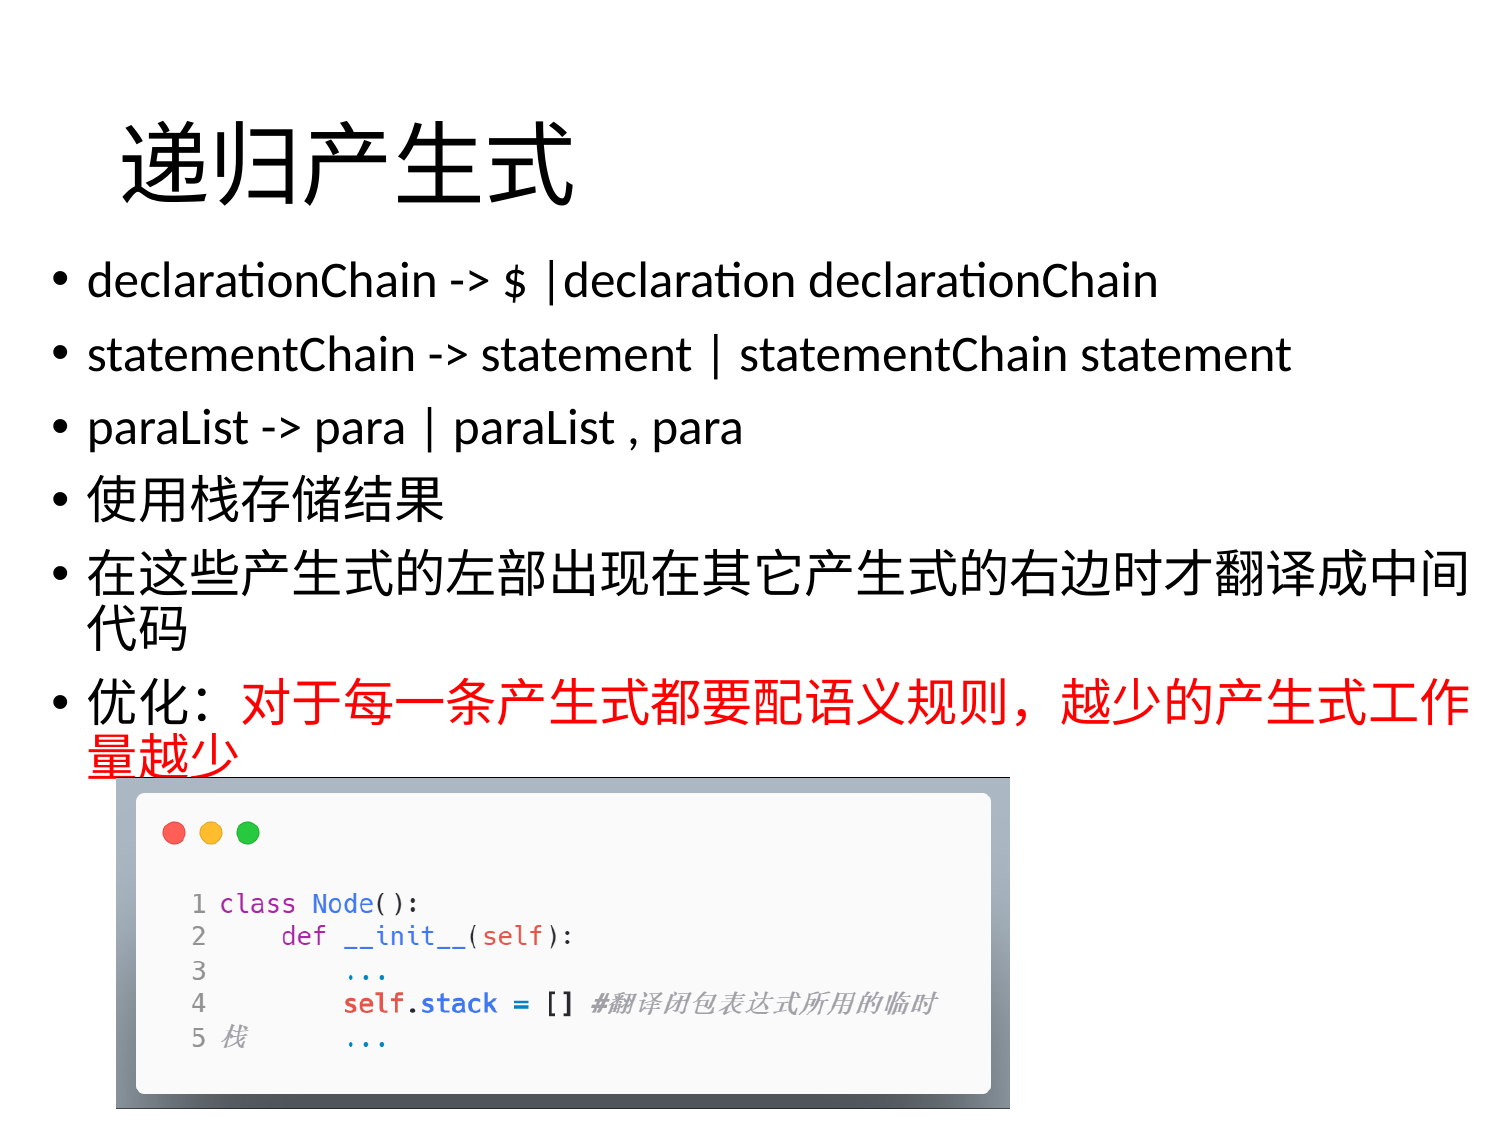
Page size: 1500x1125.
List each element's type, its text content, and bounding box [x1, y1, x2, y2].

list declarationChain -> $ |declaration declarationChain statementChain -> statement | statementChain statement paraList -> para | paraList , para 使用栈存储结果 在这些产生式的左部出现在其它产生式的右边时才翻译成中间代码 优化：对于每一条产生式都要配语义规则，越少的产生式工作量越少 [36, 246, 1500, 797]
title 递归产生式 [103, 59, 1397, 246]
picture [116, 777, 1010, 1110]
